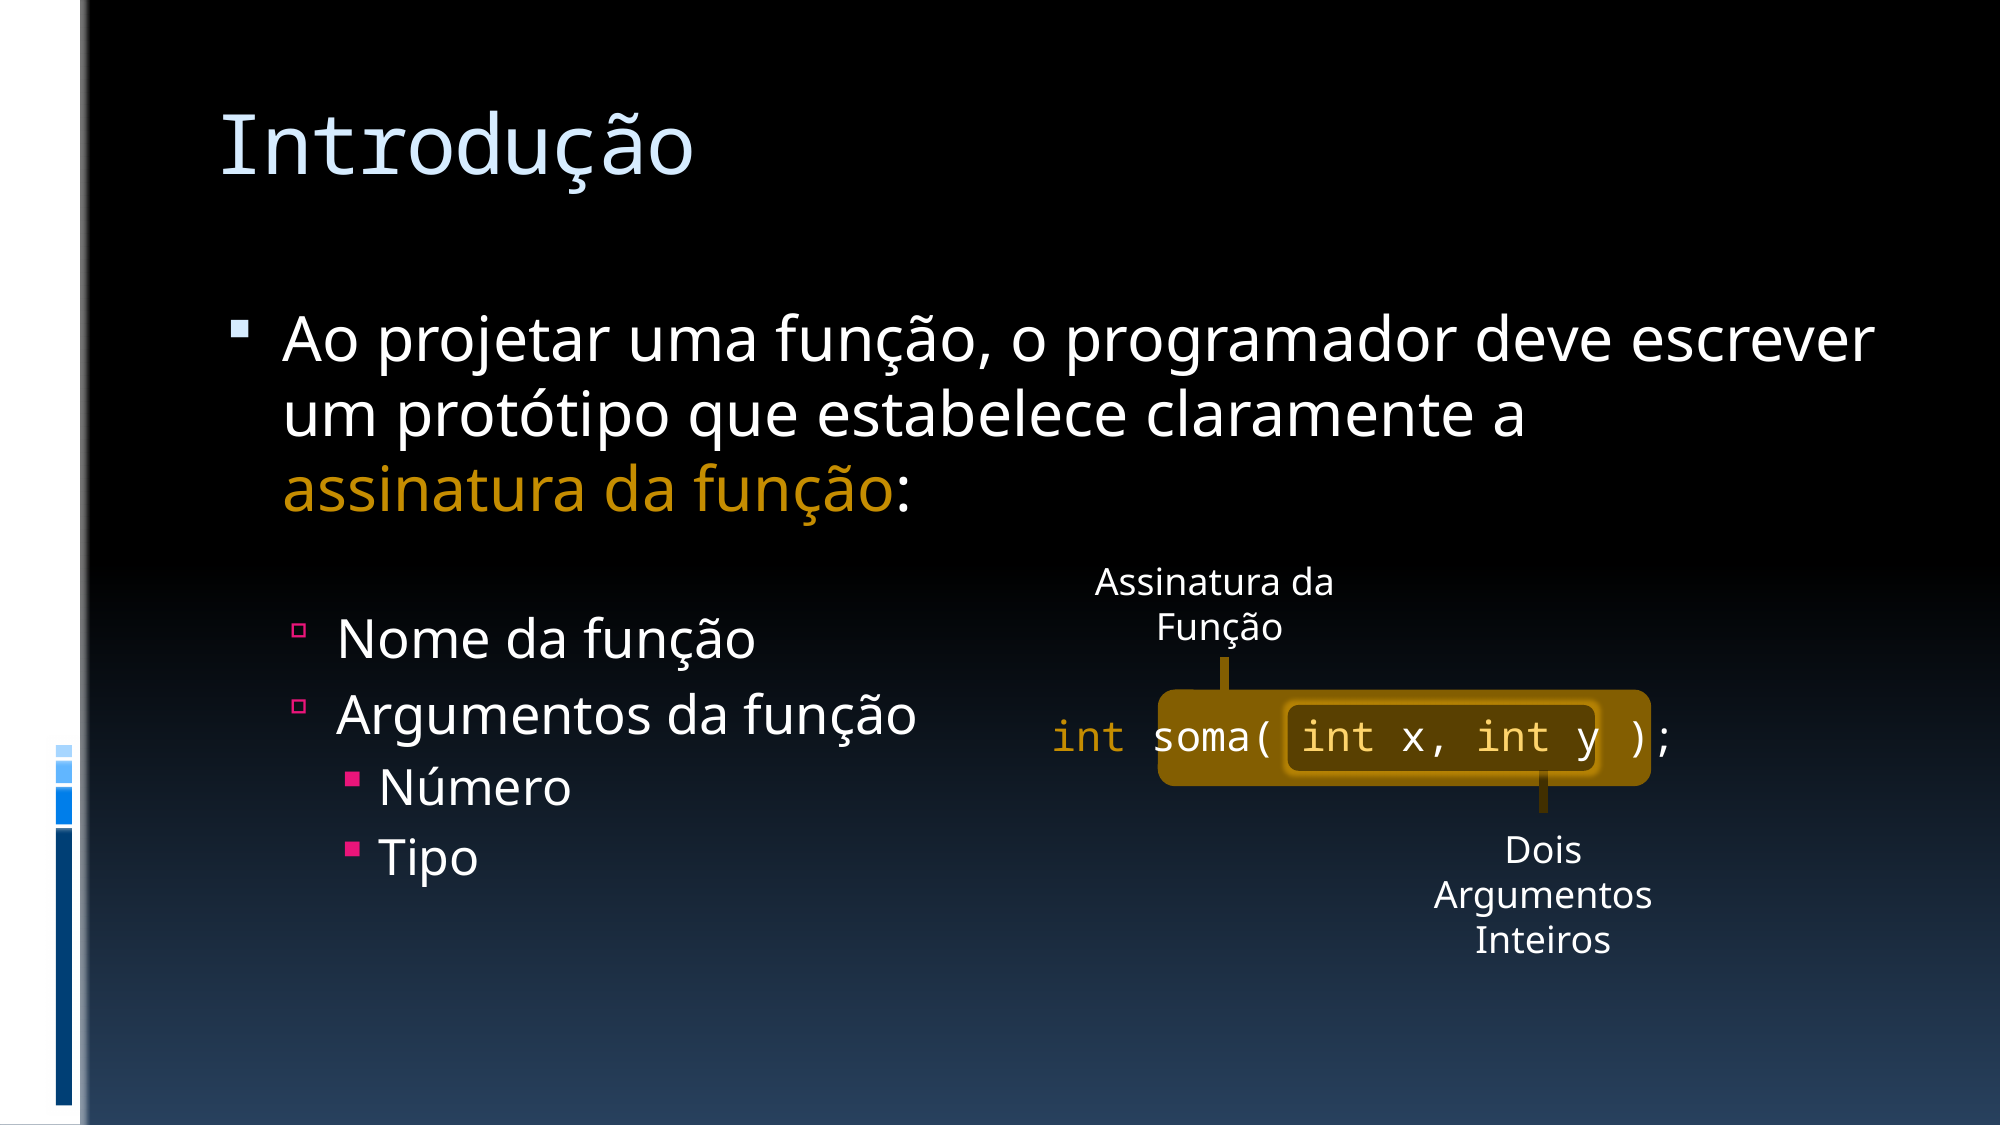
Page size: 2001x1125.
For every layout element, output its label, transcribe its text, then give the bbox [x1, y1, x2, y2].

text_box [1058, 550, 1669, 971]
list Ao projetar uma função, o programador deve escrever um protótipo que estabelece claramente a assinatura da função: Nome da função Argumentos da função Número Tipo [200, 291, 1900, 1042]
title Introdução [200, 83, 1900, 234]
